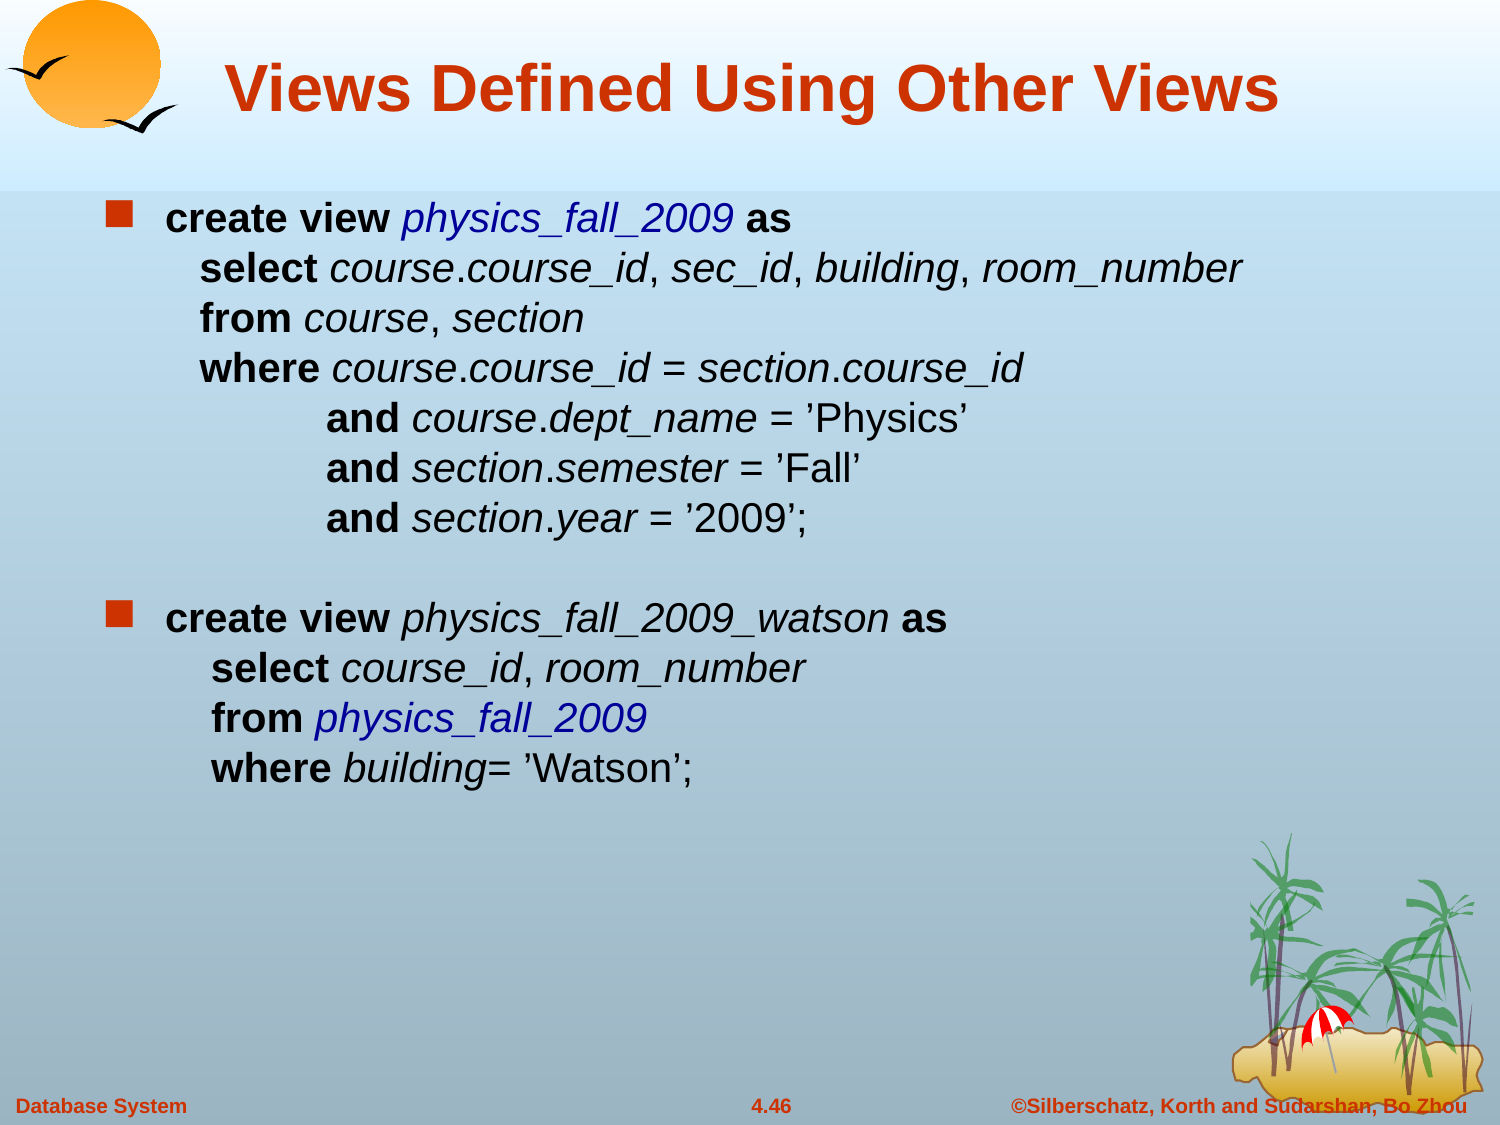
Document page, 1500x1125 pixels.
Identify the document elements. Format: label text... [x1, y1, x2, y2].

list create view physics_fall_2009 as select course.course_id, sec_id, building, room_number from course, section where course.course_id = section.course_id and course.dept_name = ’Physics’ and section.semester = ’Fall’ and section.year = ’2009’; create view physics_fall_2009_watson as select course_id, room_number from physics_fall_2009 where building= ’Watson’; [93, 182, 1382, 983]
title Views Defined Using Other Views [90, 32, 1416, 134]
